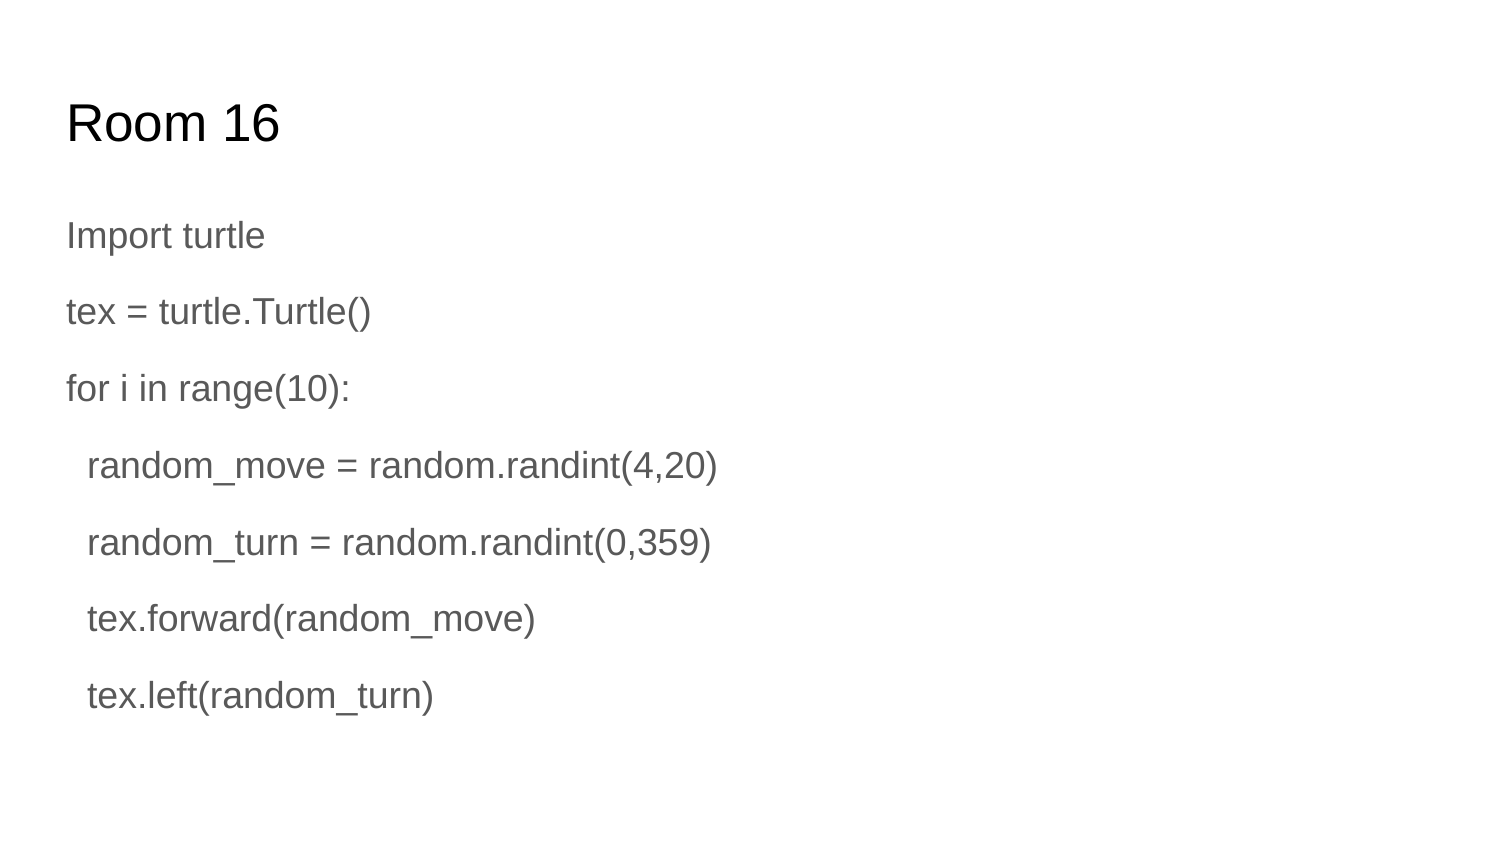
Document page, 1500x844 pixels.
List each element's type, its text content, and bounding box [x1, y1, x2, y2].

title Room 16 [51, 72, 1449, 167]
list Import turtle tex = turtle.Turtle() for i in range(10): random_move = random.randint(4,20) random_turn = random.randint(0,359) tex.forward(random_move) tex.left(random_turn) [51, 189, 1449, 750]
